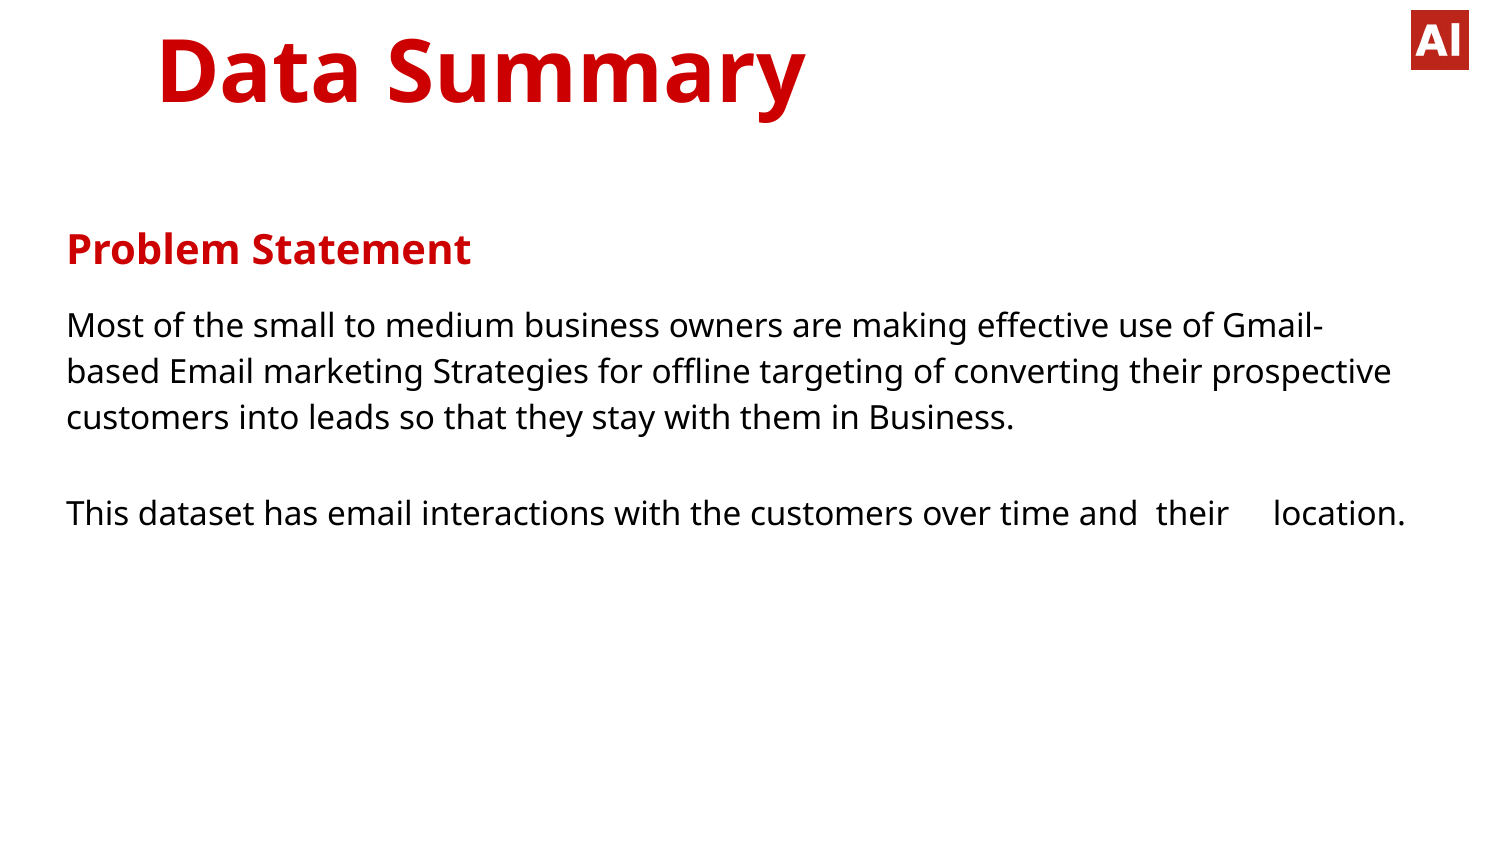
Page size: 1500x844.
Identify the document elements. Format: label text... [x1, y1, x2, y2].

title [51, 122, 1449, 459]
text_box Data Summary [0, 0, 962, 135]
text_box Problem Statement Most of the small to medium business owners are making effective use of Gmail-based Email marketing Strategies for offline targeting of converting their prospective customers into leads so that they stay with them in Business. This dataset has email interactions with the customers over time and their location. [51, 200, 1435, 643]
picture [1411, 10, 1469, 70]
